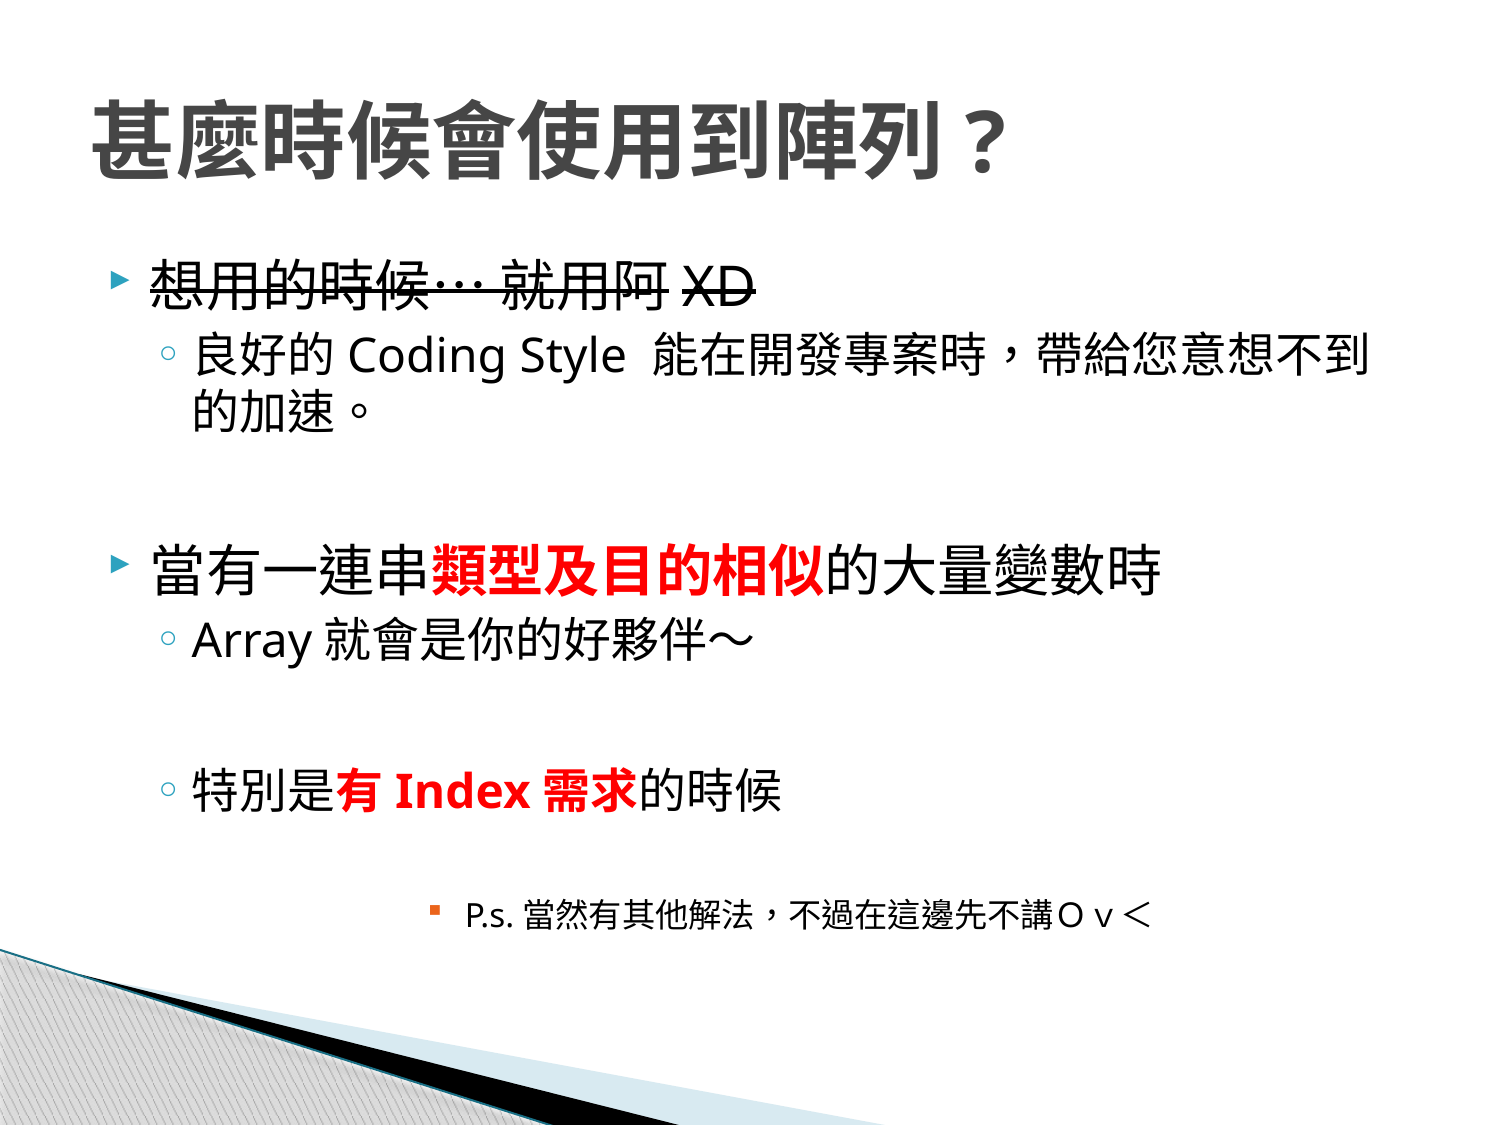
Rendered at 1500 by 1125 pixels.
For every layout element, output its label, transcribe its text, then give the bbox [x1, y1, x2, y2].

title 甚麼時候會使用到陣列? [75, 45, 1425, 233]
list 想用的時候… 就用阿XD 良好的Coding Style 能在開發專案時，帶給您意想不到的加速。 當有一連串類型及目的相似的大量變數時 Array就會是你的好夥伴～ 特別是有Index需求的時候 P.s.當然有其他解法，不過在這邊先不講Ｏｖ＜ [75, 243, 1425, 986]
